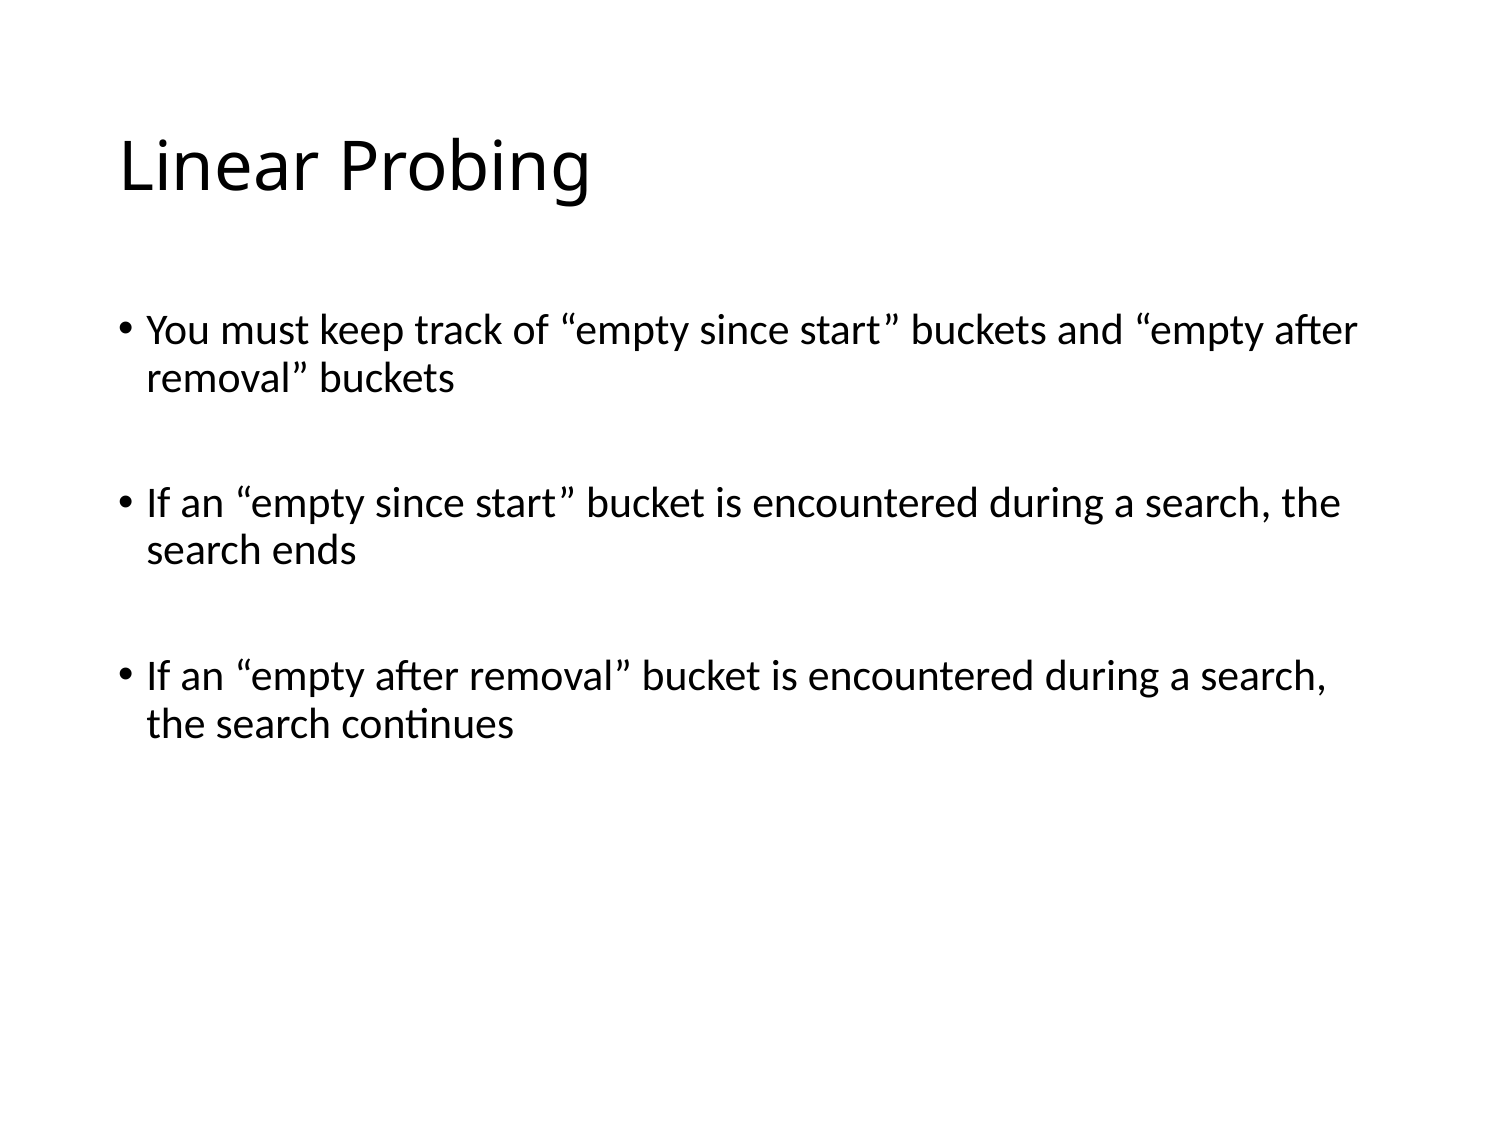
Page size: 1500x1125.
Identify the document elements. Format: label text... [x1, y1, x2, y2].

list You must keep track of “empty since start” buckets and “empty after removal” buckets If an “empty since start” bucket is encountered during a search, the search ends If an “empty after removal” bucket is encountered during a search, the search continues [103, 299, 1397, 1014]
title Linear Probing [103, 59, 1397, 278]
